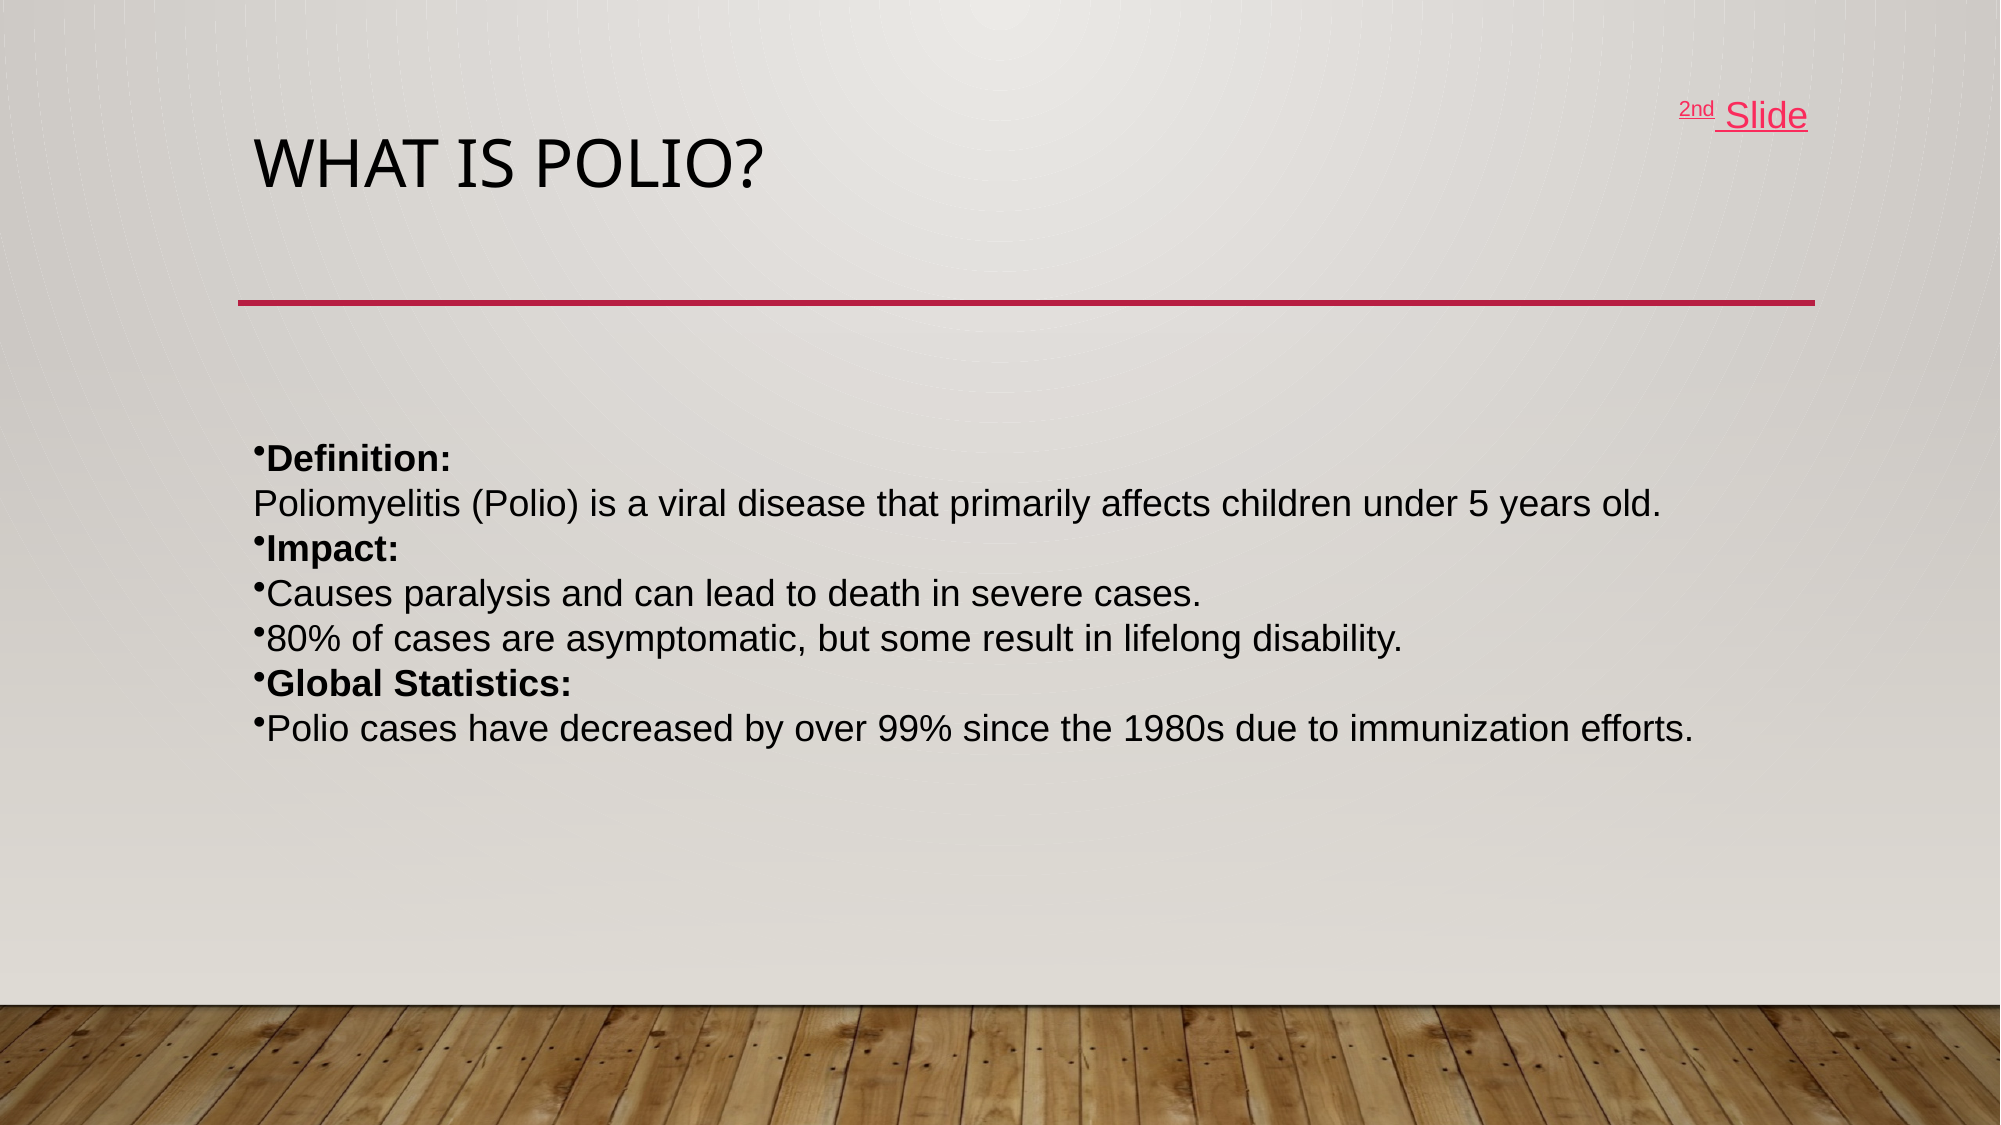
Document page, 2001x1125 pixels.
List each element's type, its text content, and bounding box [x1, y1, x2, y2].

list Definition: Poliomyelitis (Polio) is a viral disease that primarily affects children under 5 years old. Impact: Causes paralysis and can lead to death in severe cases. 80% of cases are asymptomatic, but some result in lifelong disability. Global Statistics: Polio cases have decreased by over 99% since the 1980s due to immunization efforts. [238, 287, 1814, 940]
title What is Polio? [238, 122, 1814, 287]
text_box 2nd Slide [1663, 83, 1860, 143]
picture [0, 1005, 2000, 1125]
